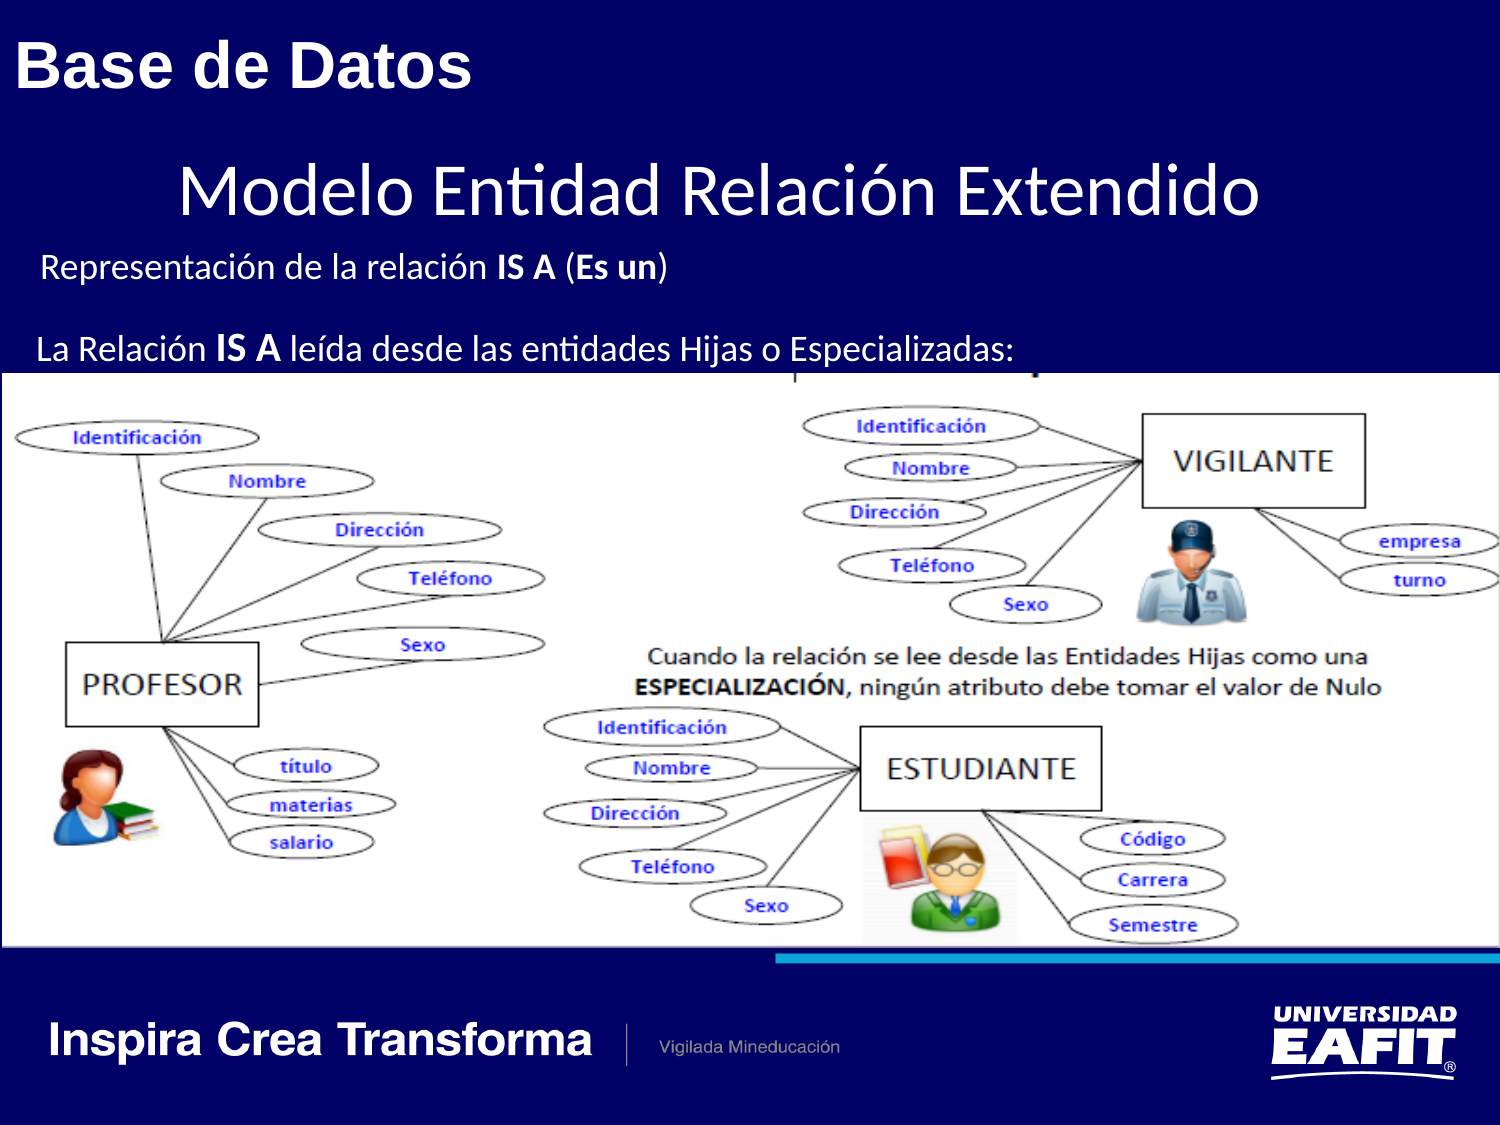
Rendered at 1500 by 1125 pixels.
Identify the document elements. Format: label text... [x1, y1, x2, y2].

picture [0, 0, 1500, 1125]
text_box Base de Datos [0, 14, 1136, 110]
text_box Representación de la relación IS A (Es un) [25, 234, 692, 295]
text_box Modelo Entidad Relación Extendido [162, 133, 1378, 239]
text_box La Relación IS A leída desde las entidades Hijas o Especializadas: [21, 312, 1203, 373]
